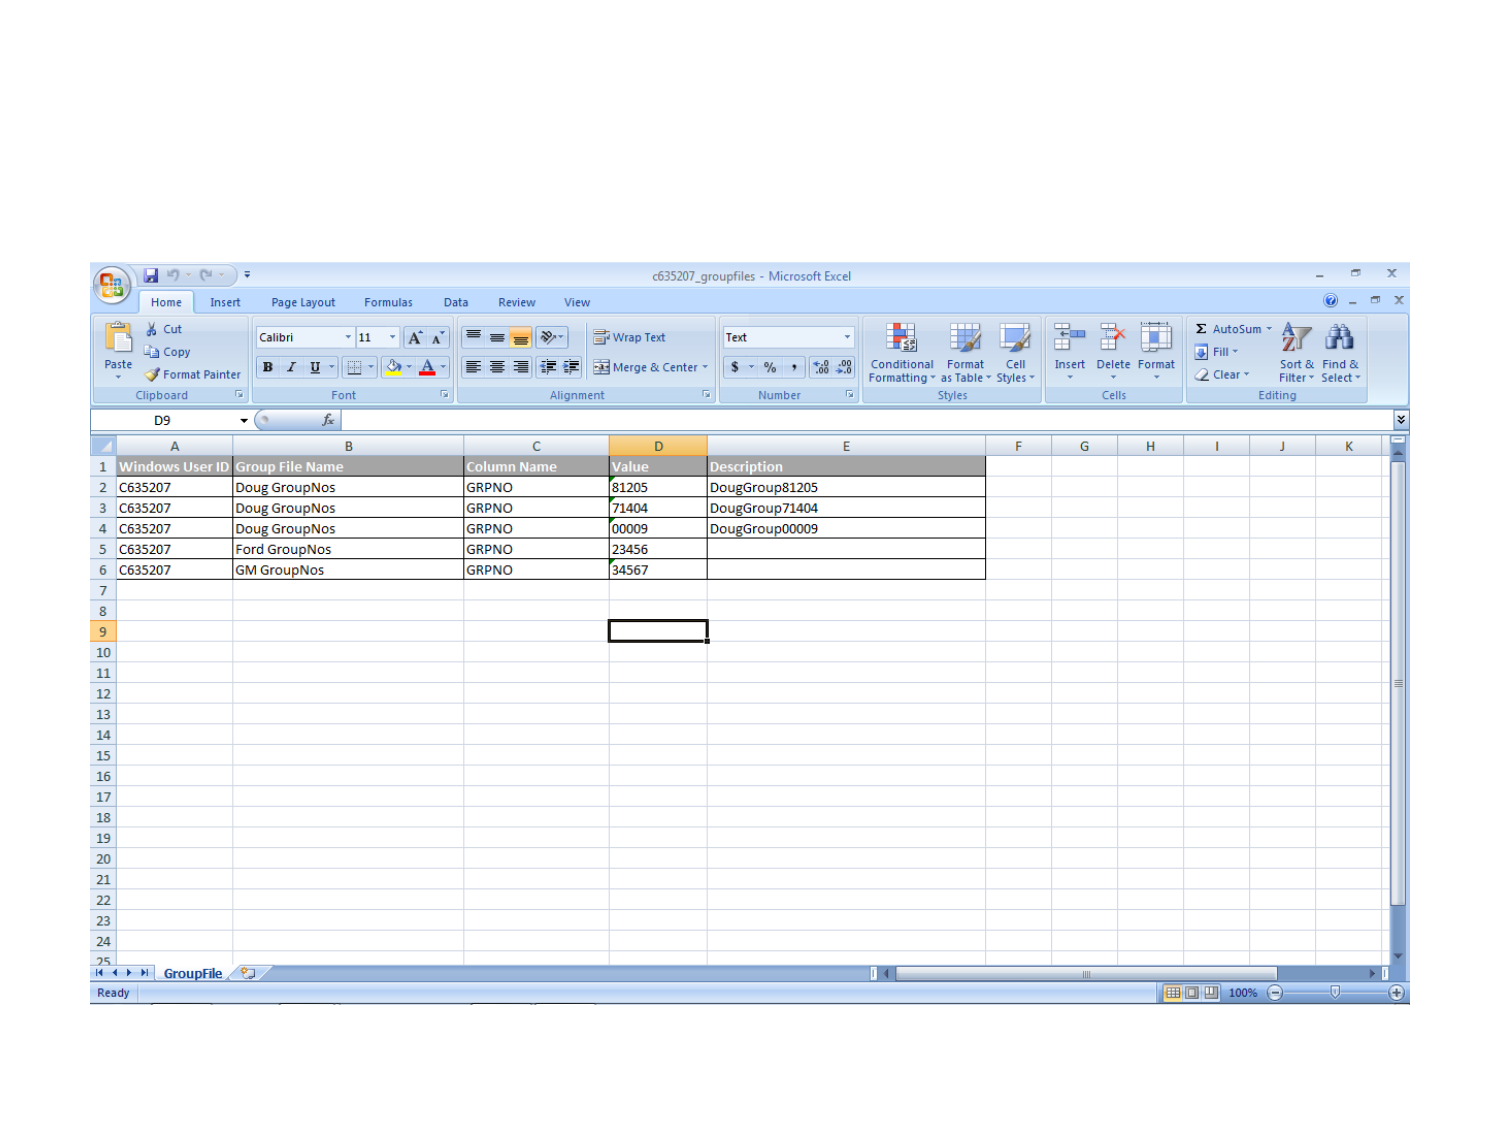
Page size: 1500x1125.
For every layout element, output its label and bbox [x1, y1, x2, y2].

list [89, 262, 1411, 1006]
